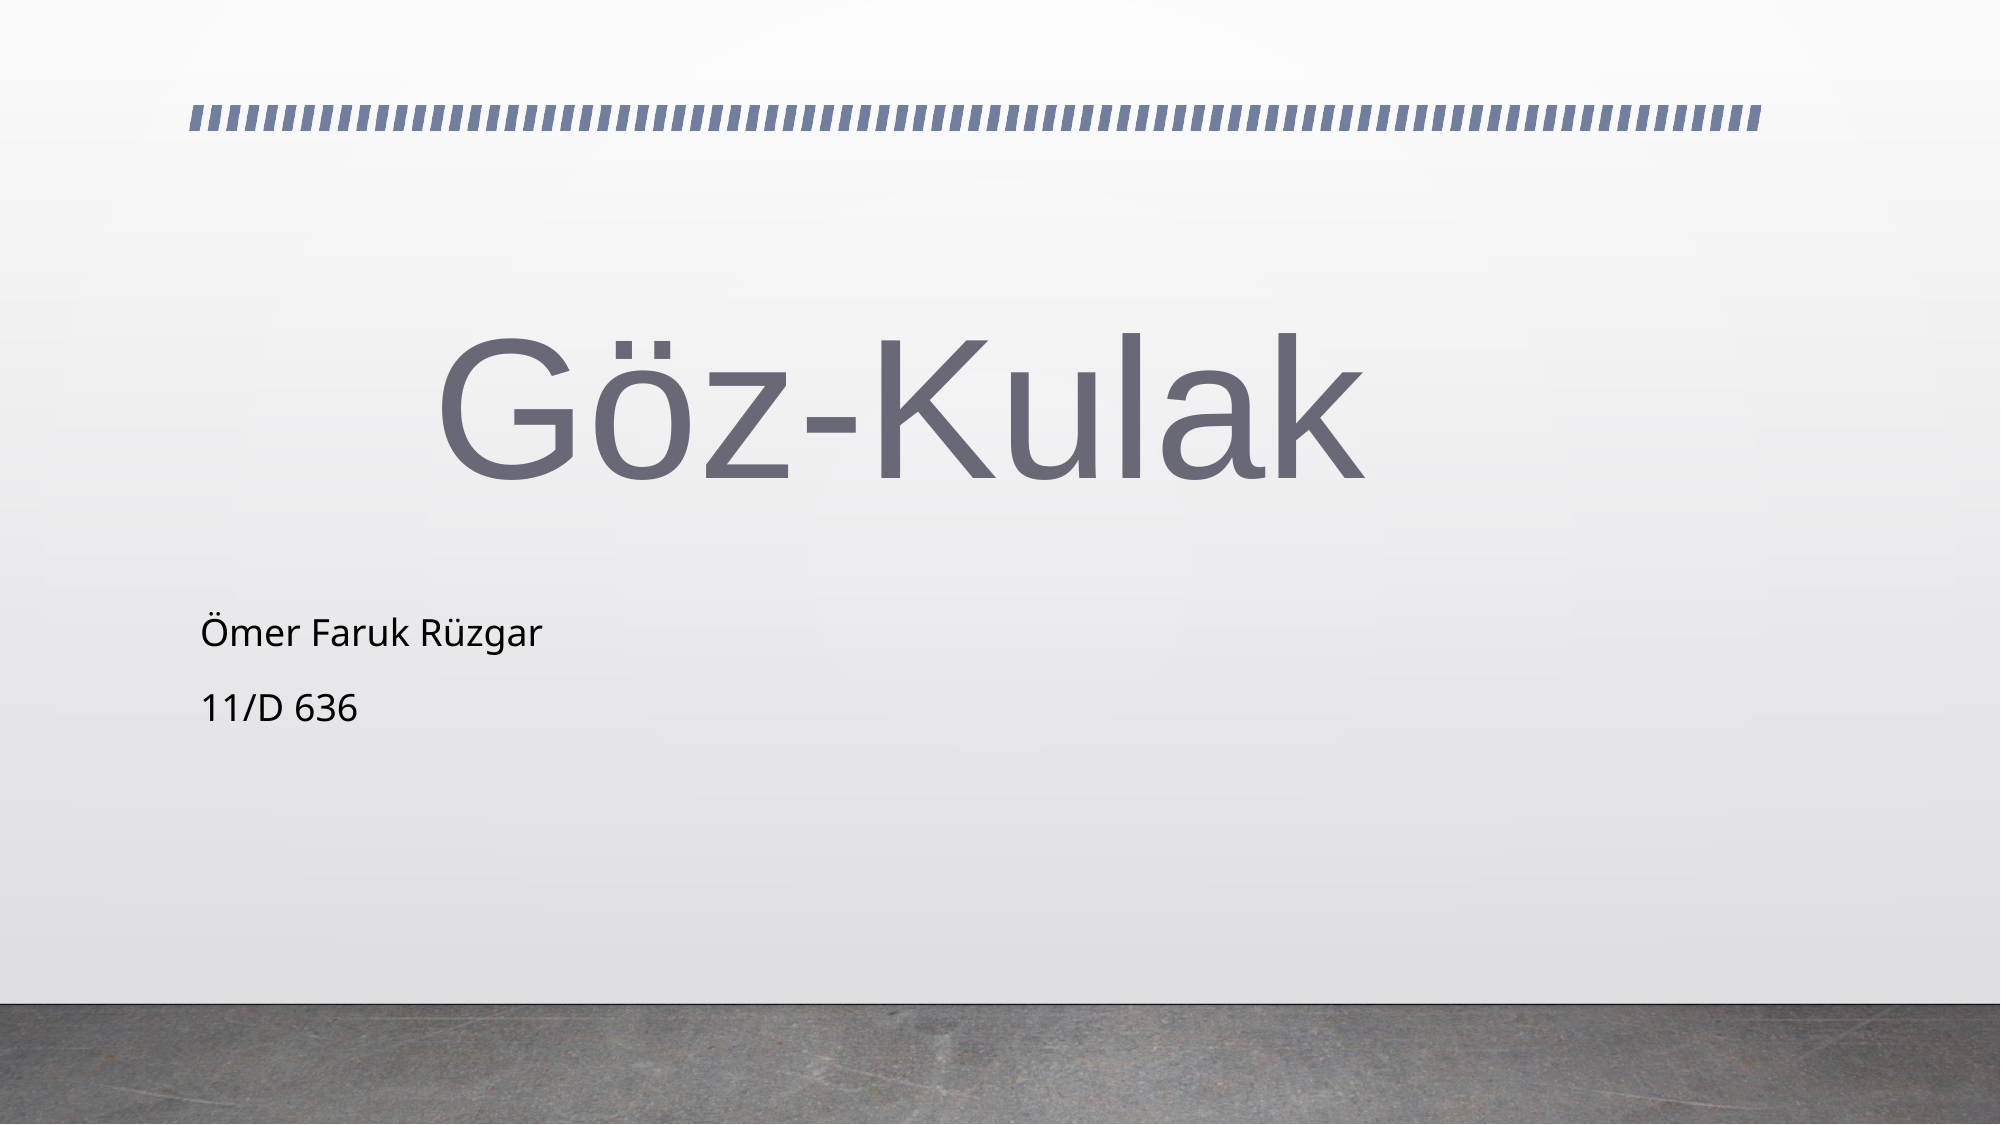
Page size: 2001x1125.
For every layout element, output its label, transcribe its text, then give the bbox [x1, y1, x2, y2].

title Göz-Kulak [417, 92, 1835, 522]
picture [0, 1004, 2000, 1124]
subtitle Ömer Faruk Rüzgar 11/D 636 [185, 584, 1602, 761]
